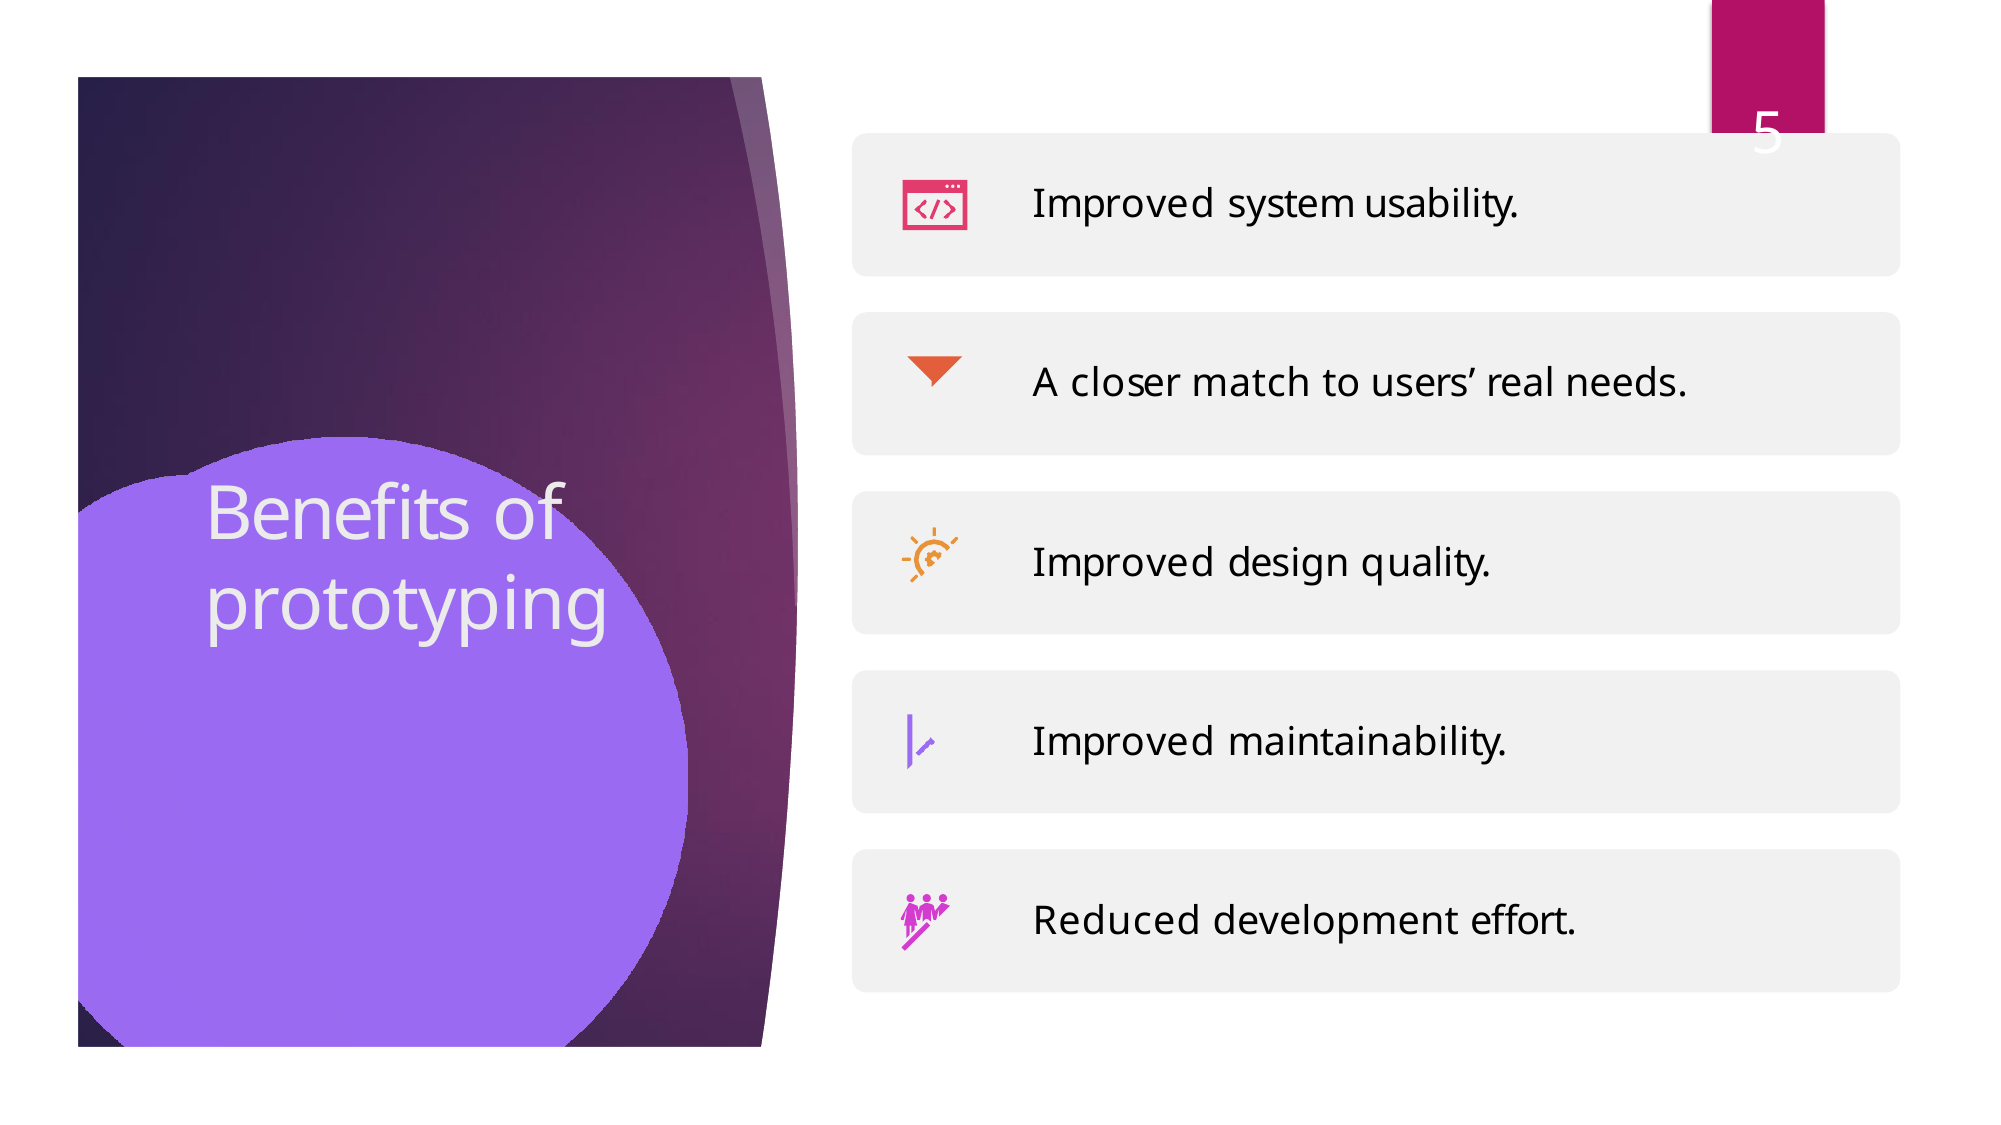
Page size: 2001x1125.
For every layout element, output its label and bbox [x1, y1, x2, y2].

text_box [851, 491, 1901, 635]
text_box [851, 670, 1901, 814]
text_box [0, 0, 2000, 1125]
text_box [851, 849, 1901, 993]
text_box [851, 0, 1901, 277]
text_box [851, 311, 1901, 456]
